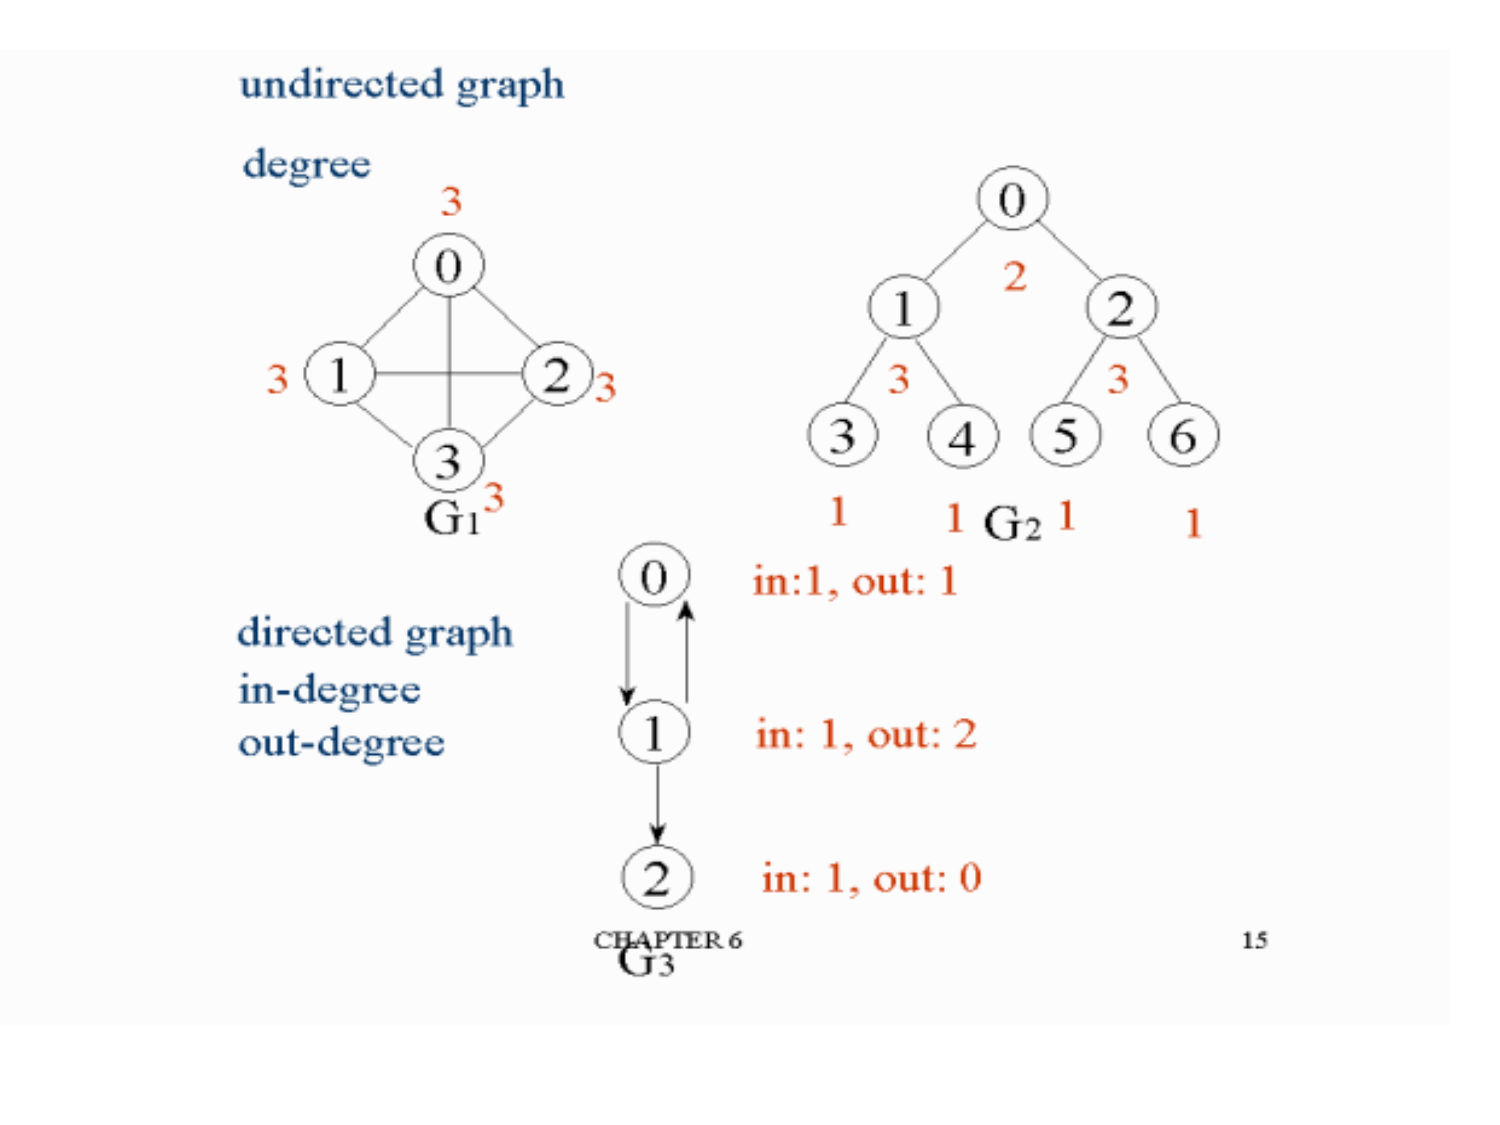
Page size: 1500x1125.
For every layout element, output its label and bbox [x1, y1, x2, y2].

picture [0, 49, 1451, 1026]
